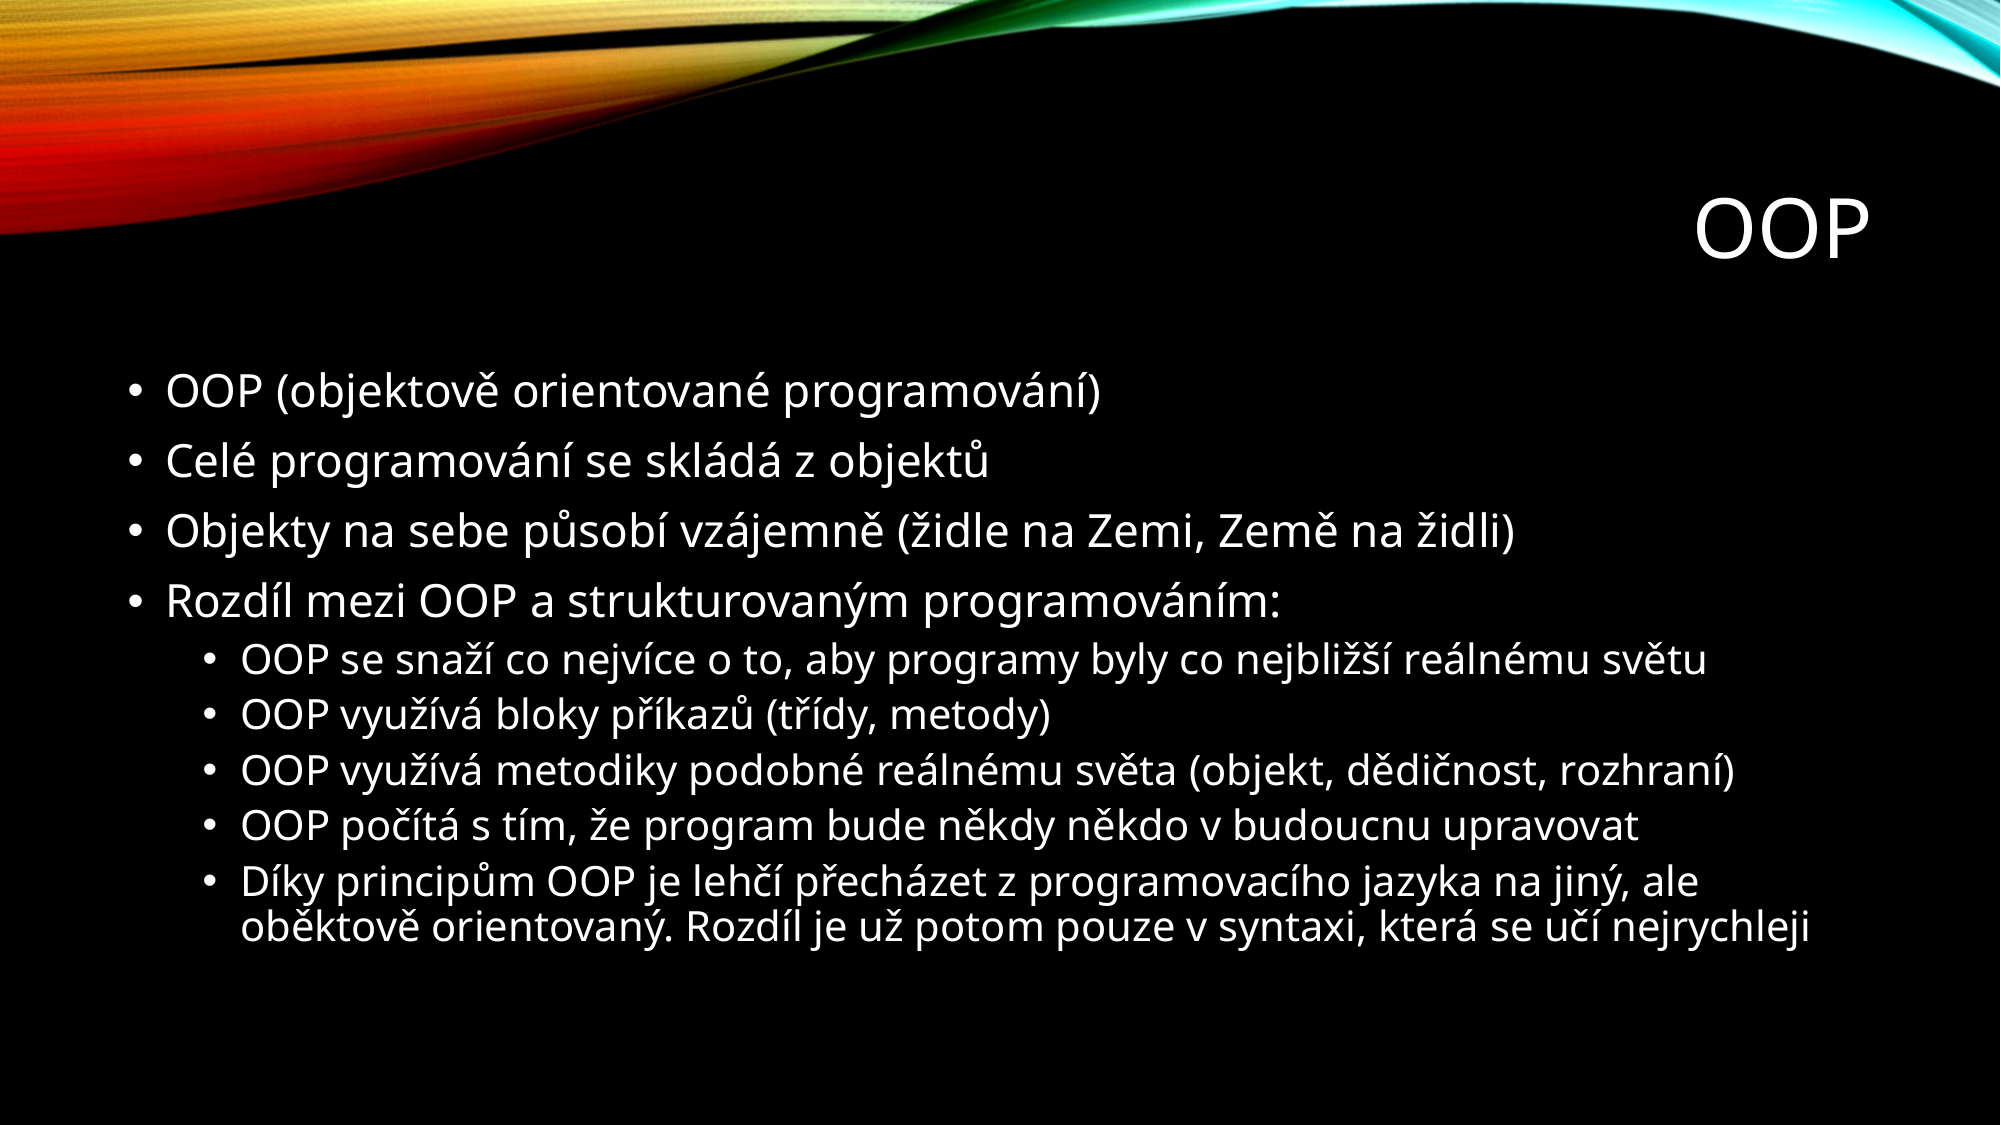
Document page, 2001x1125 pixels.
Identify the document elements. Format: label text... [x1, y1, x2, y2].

title OOP [474, 125, 1888, 338]
list OOP (objektově orientované programování) Celé programování se skládá z objektů Objekty na sebe působí vzájemně (židle na Zemi, Země na židli) Rozdíl mezi OOP a strukturovaným programováním: OOP se snaží co nejvíce o to, aby programy byly co nejbližší reálnému světu OOP využívá bloky příkazů (třídy, metody) OOP využívá metodiky podobné reálnému světa (objekt, dědičnost, rozhraní) OOP počítá s tím, že program bude někdy někdo v budoucnu upravovat Díky principům OOP je lehčí přecházet z programovacího jazyka na jiný, ale oběktově orientovaný. Rozdíl je už potom pouze v syntaxi, která se učí nejrychleji [112, 360, 1888, 1021]
picture [0, 0, 2000, 237]
